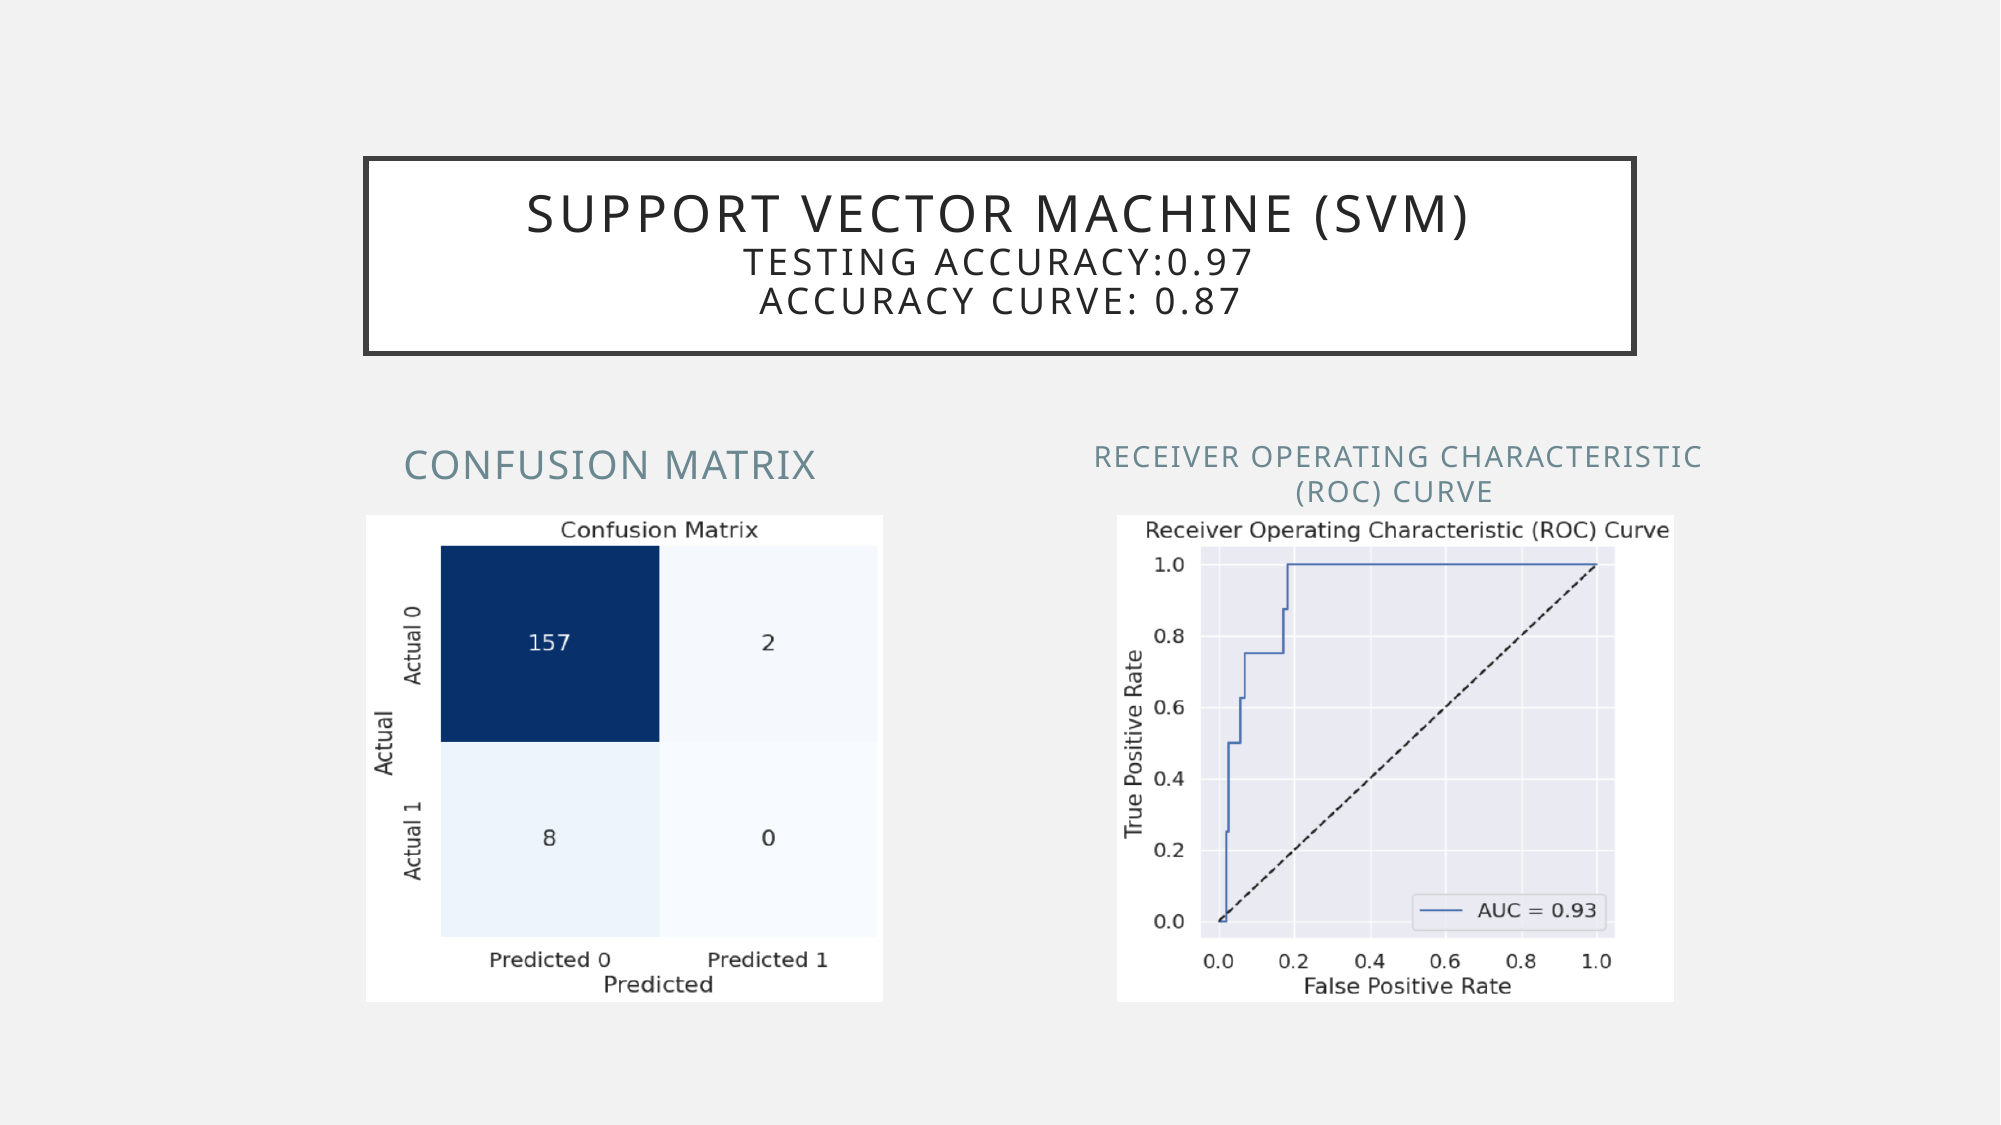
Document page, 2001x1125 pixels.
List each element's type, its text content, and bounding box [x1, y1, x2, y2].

list CONFUSION MATRIX [259, 379, 961, 495]
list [1117, 515, 1674, 1002]
list RECEIVER OPERATING CHARACTERISTIC (ROC) CURVE [1039, 379, 1759, 516]
title SUPPORT VECTOR MACHINE (SVM) TESTING ACCURACY:0.97 ACCURACY CURVE: 0.87 [363, 156, 1637, 356]
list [365, 515, 883, 1002]
